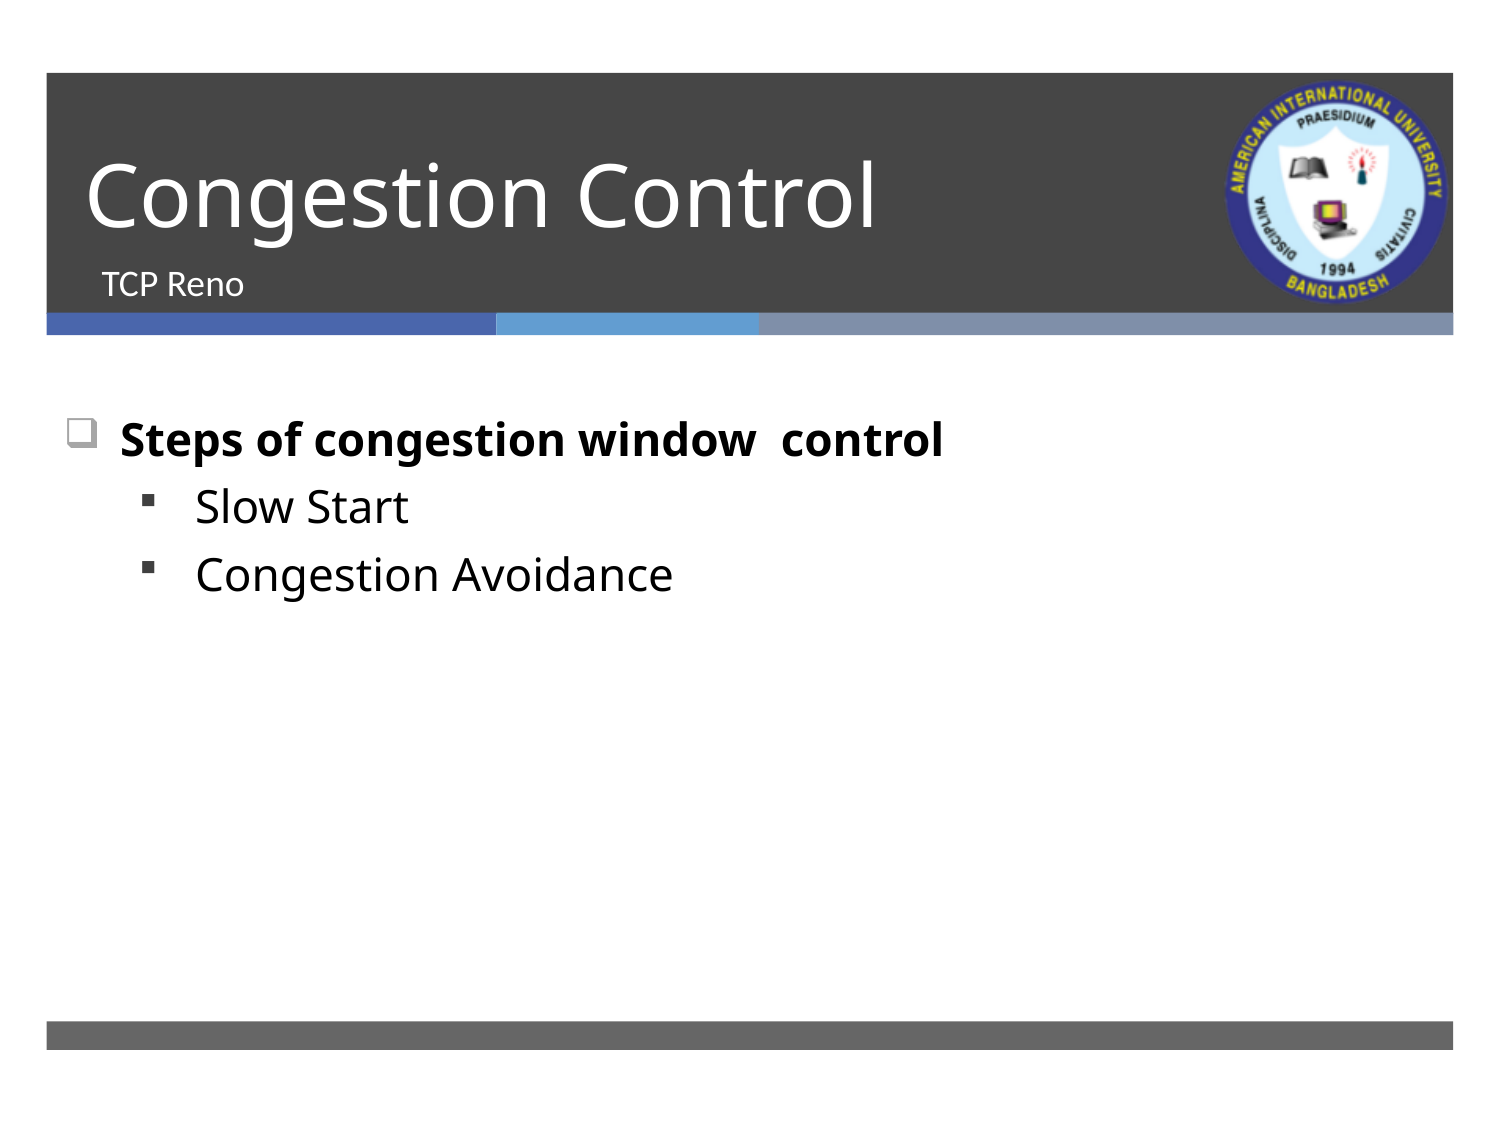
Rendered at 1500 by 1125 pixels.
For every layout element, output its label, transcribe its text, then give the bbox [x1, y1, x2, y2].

title Congestion Control [69, 73, 1351, 253]
picture [1351, 75, 1454, 310]
text_box Steps of congestion window control Slow Start Congestion Avoidance [48, 403, 1399, 916]
subtitle TCP Reno [78, 251, 1351, 331]
